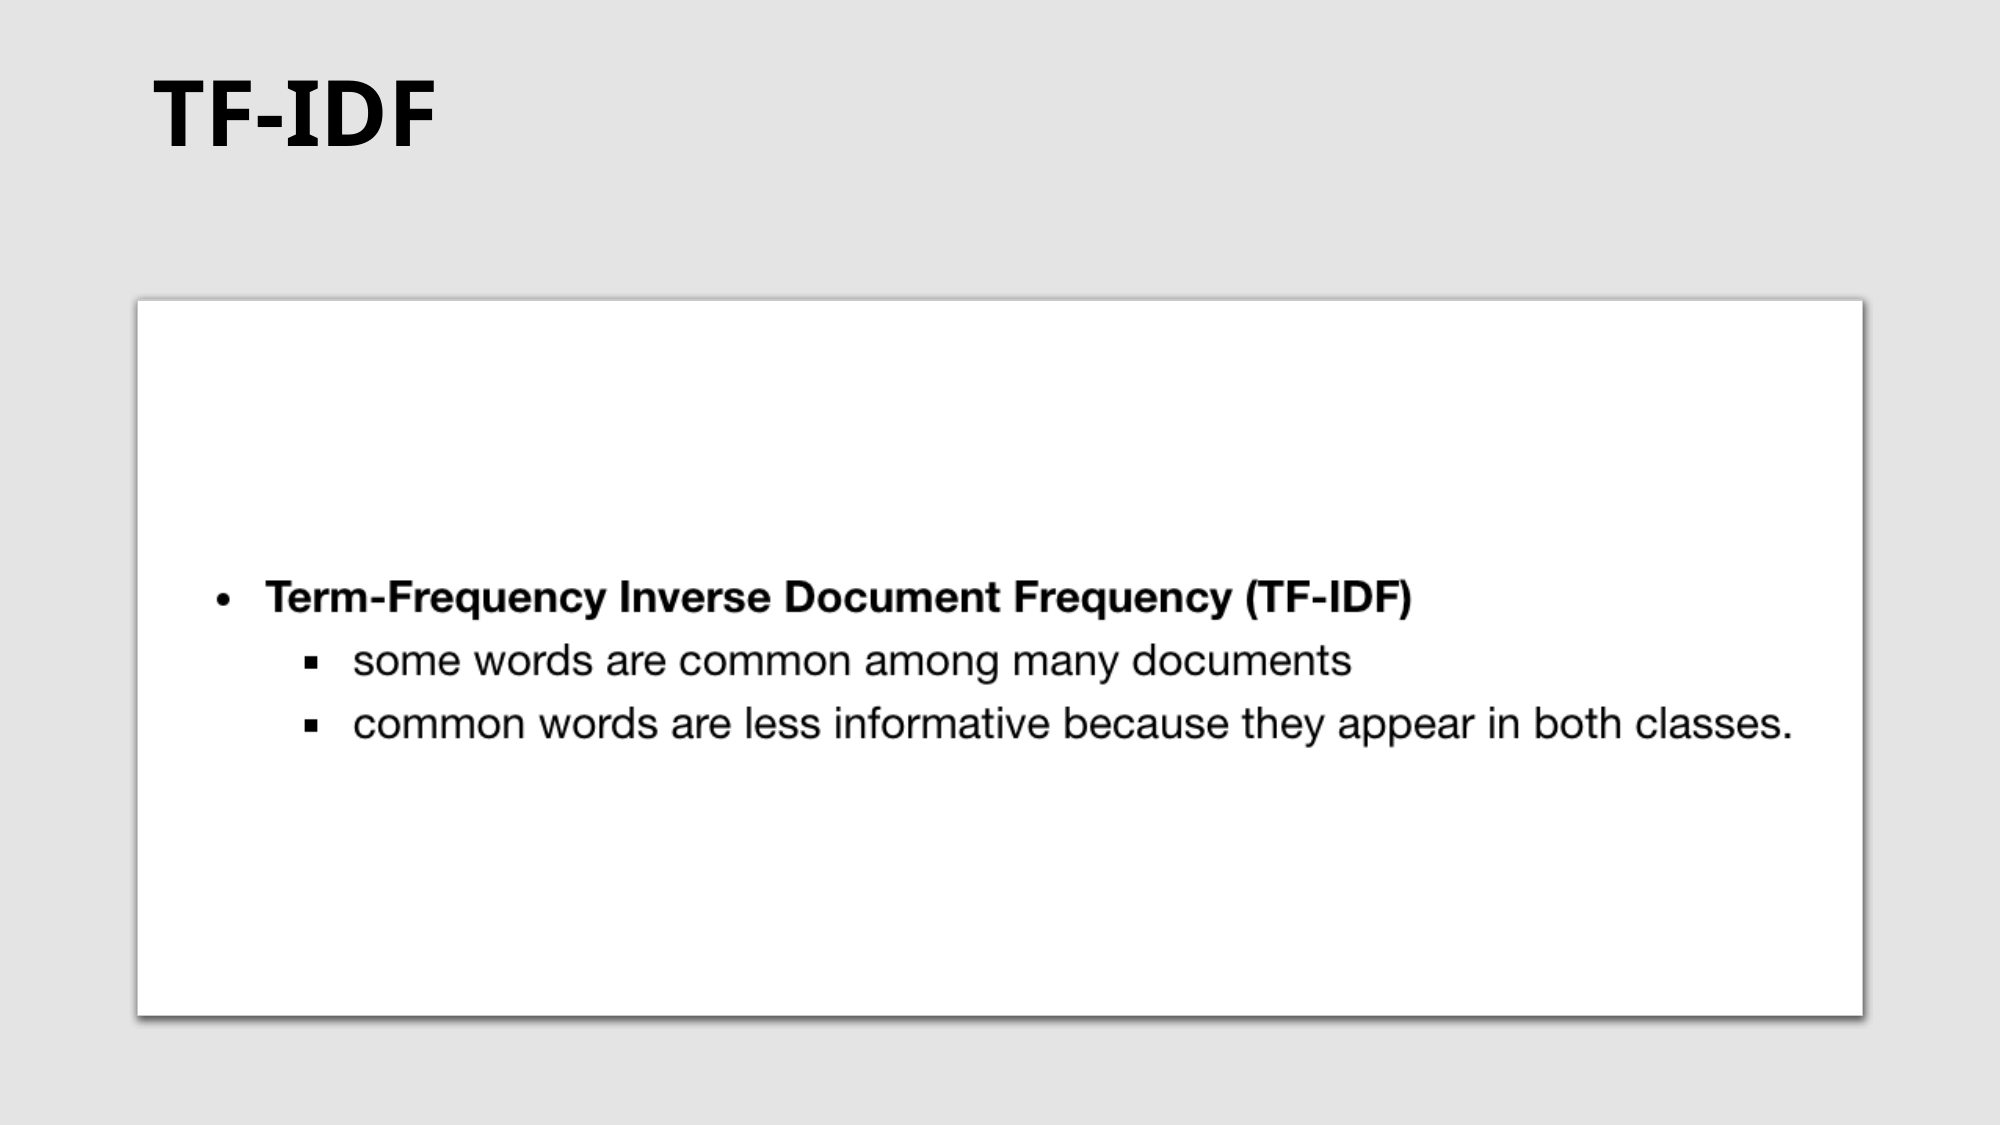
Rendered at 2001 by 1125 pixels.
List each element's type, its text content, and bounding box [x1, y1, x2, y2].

text_box [136, 299, 1863, 1017]
text_box [0, 0, 2000, 1125]
text_box TF-IDF [137, 59, 1863, 278]
picture [189, 546, 1810, 770]
